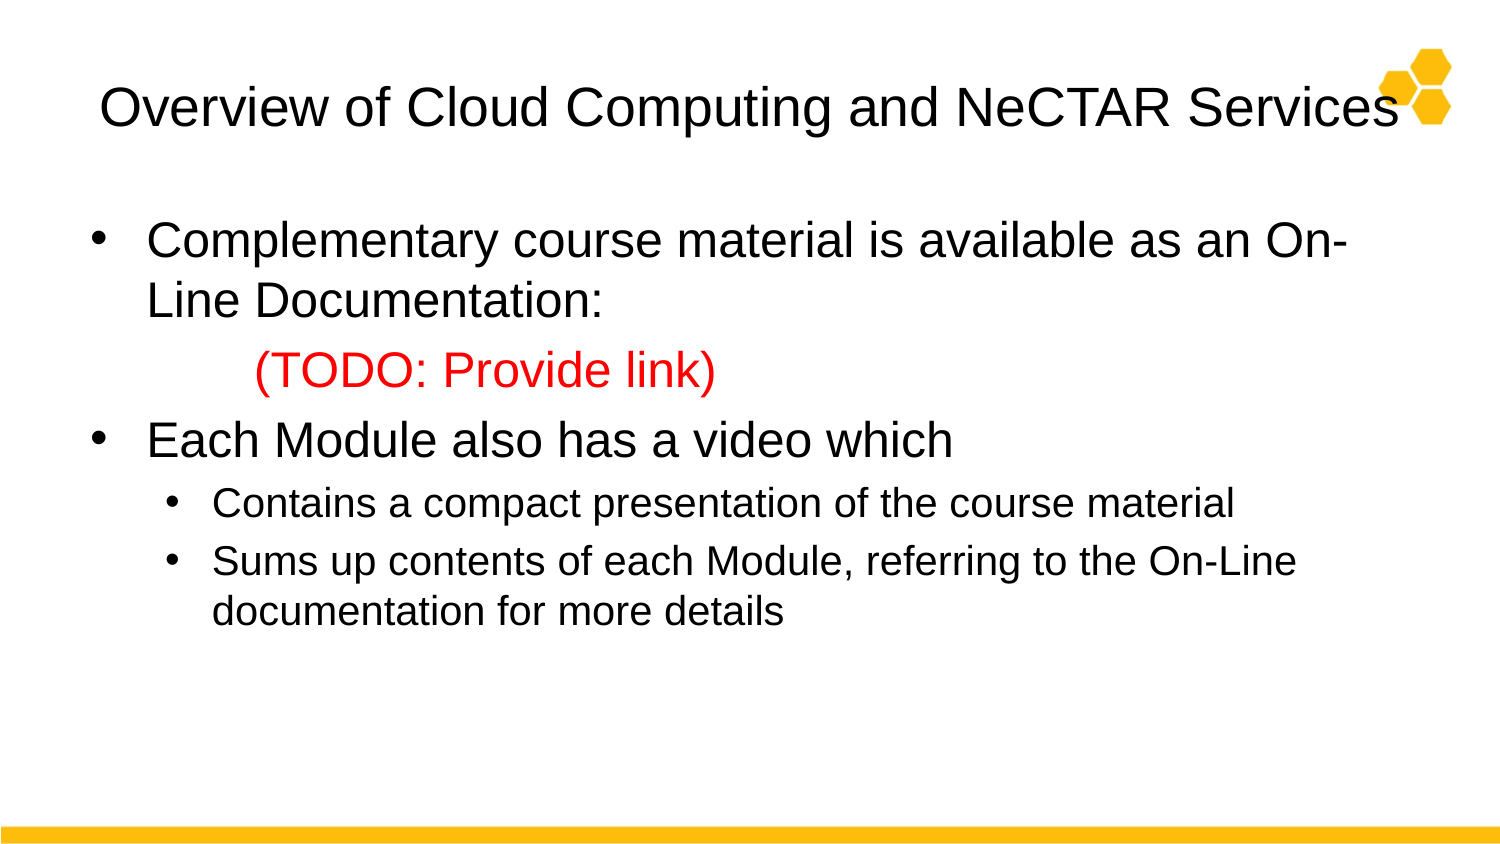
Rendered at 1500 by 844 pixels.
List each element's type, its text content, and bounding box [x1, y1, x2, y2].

title Overview of Cloud Computing and NeCTAR Services [75, 33, 1425, 175]
picture [0, 0, 1500, 844]
list Complementary course material is available as an On-Line Documentation: (TODO: Provide link) Each Module also has a video which Contains a compact presentation of the course material Sums up contents of each Module, referring to the On-Line documentation for more details [75, 199, 1425, 754]
